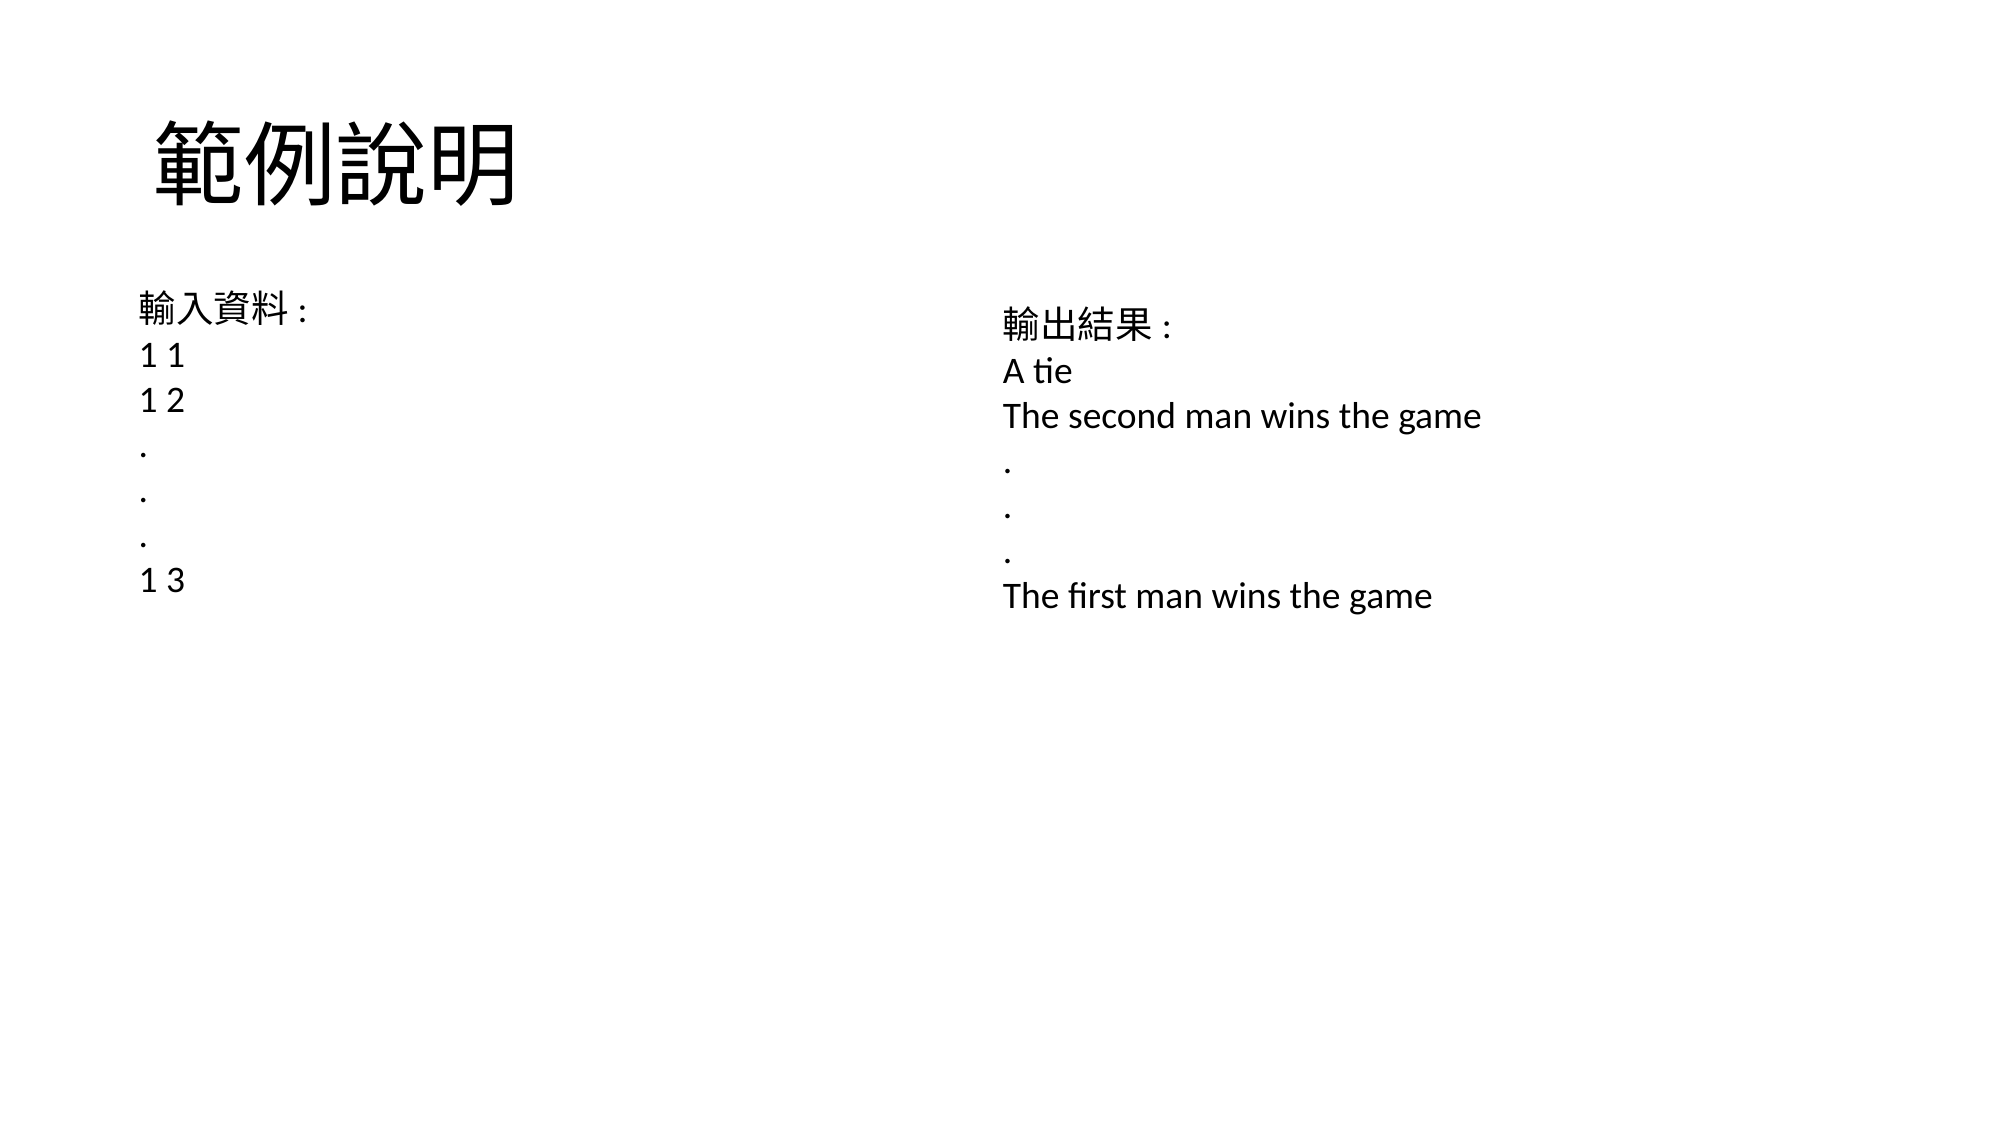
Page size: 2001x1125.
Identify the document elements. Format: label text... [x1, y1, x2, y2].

text_box 輸入資料: 1 1 1 2 . . . 1 3 [123, 277, 889, 607]
title 範例說明 [137, 59, 1863, 278]
text_box 輸出結果: A tie The second man wins the game . . . The first man wins the game [988, 293, 1754, 669]
